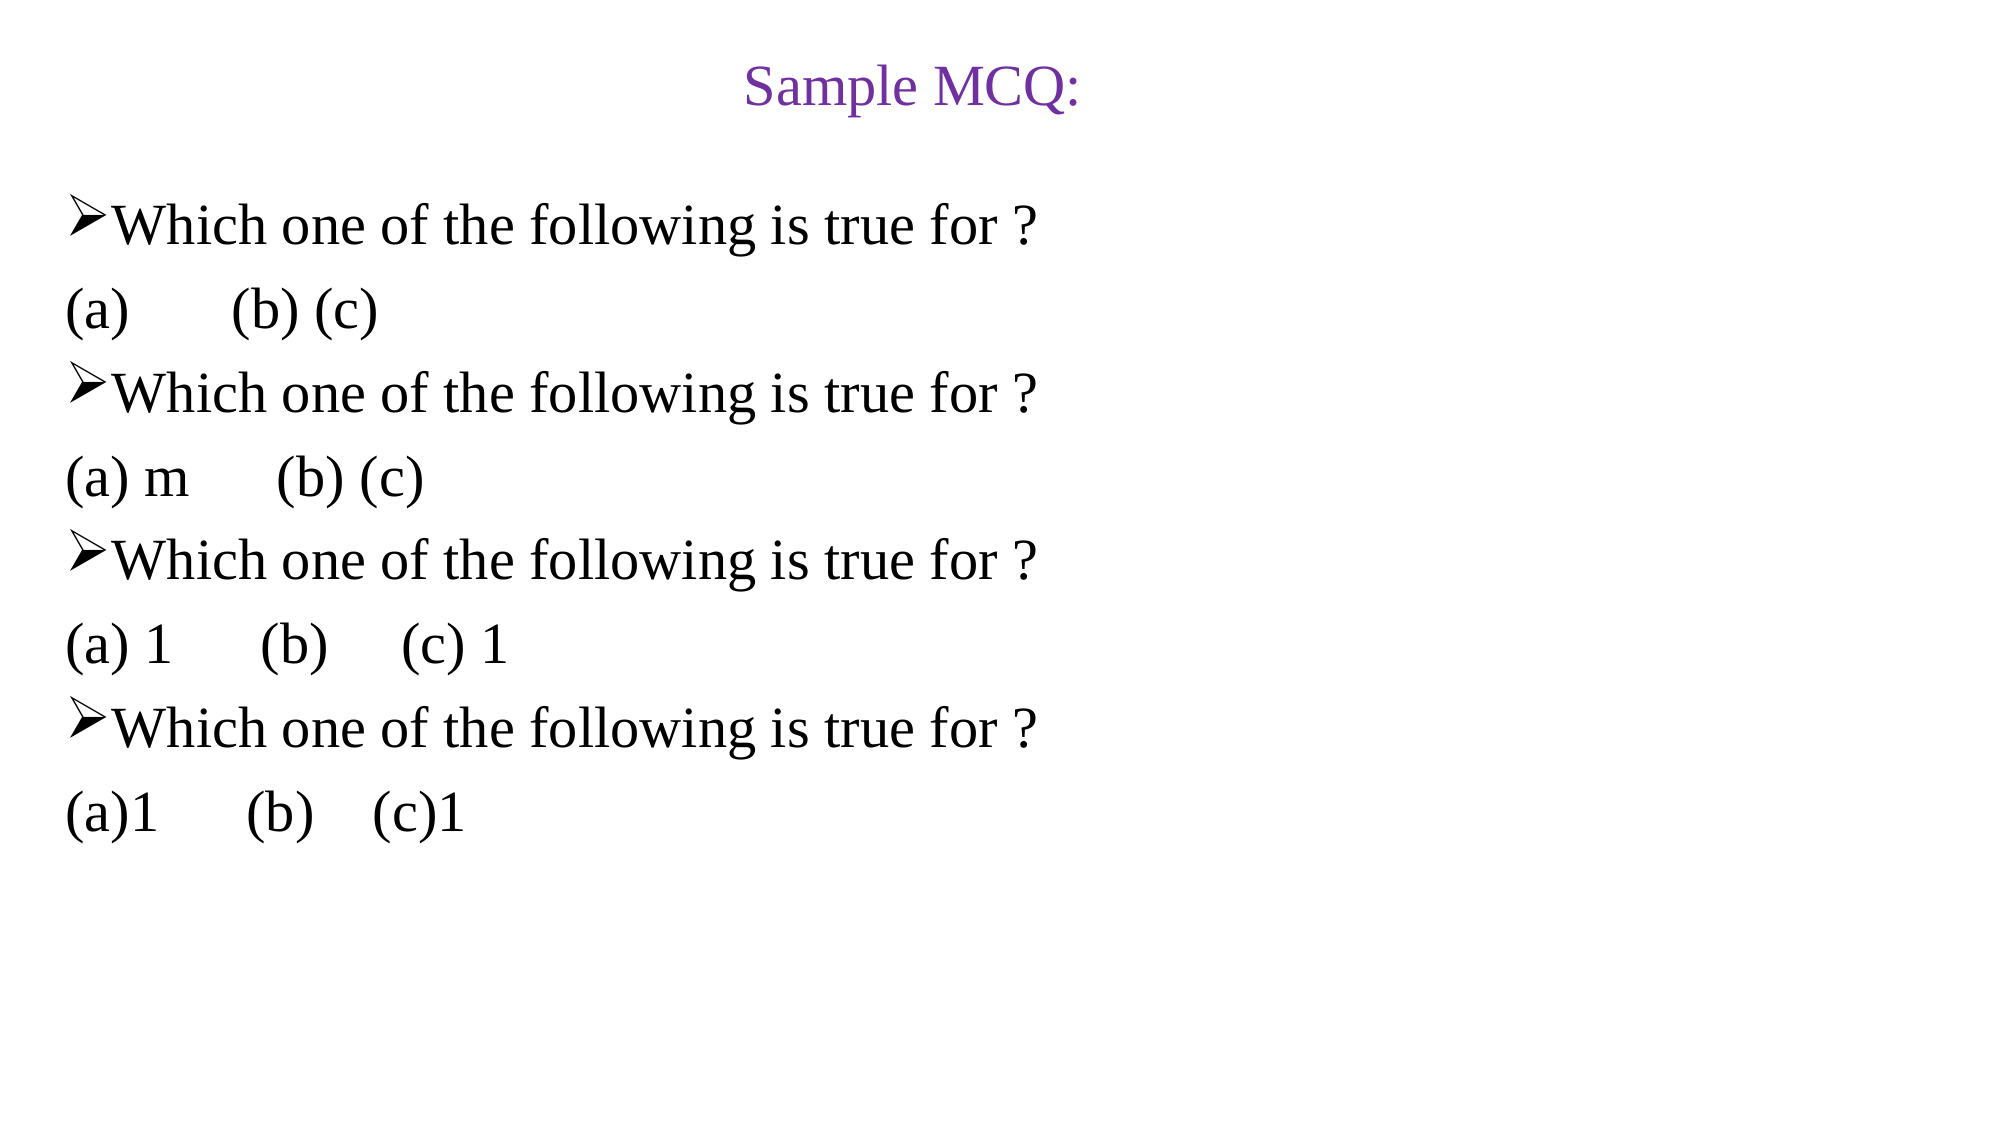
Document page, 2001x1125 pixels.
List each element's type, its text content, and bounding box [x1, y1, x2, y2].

title Sample MCQ: [50, 31, 1776, 142]
